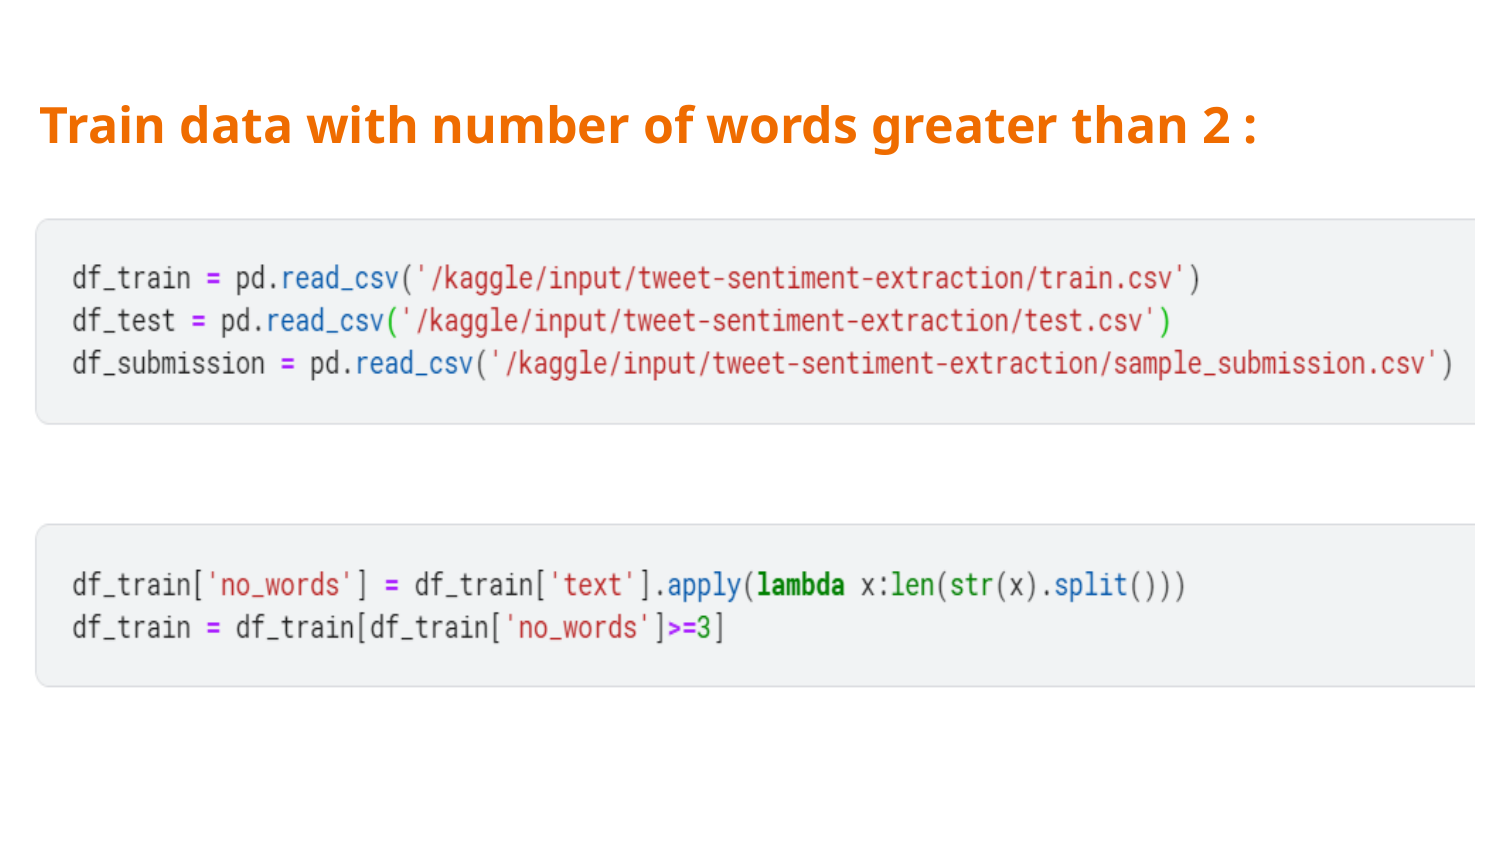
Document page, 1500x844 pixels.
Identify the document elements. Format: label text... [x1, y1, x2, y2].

title Train data with number of words greater than 2 : [24, 44, 1324, 169]
picture [24, 183, 1476, 720]
